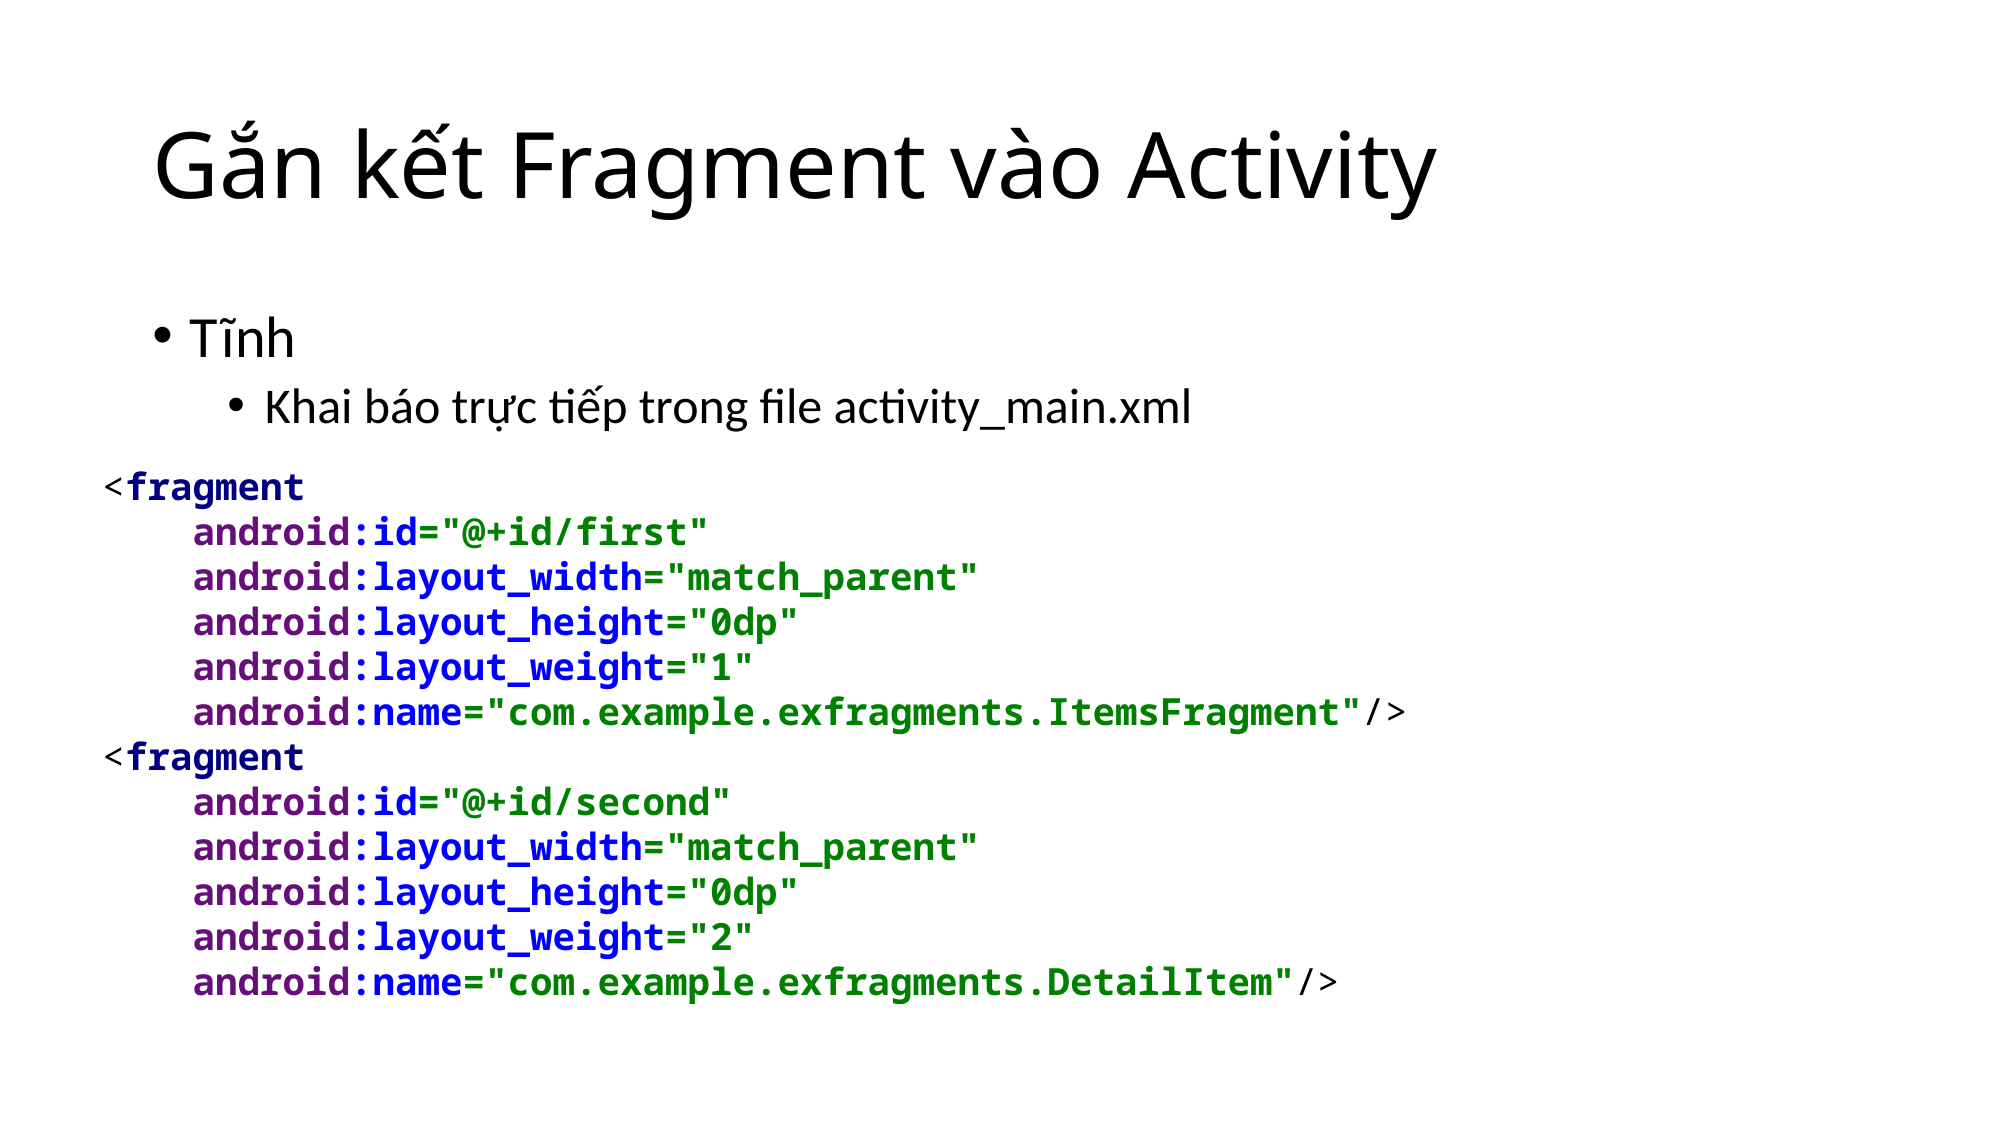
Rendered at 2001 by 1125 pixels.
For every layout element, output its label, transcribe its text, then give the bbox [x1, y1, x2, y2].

title Gắn kết Fragment vào Activity [137, 59, 1863, 278]
text_box <fragment android:id="@+id/first" android:layout_width="match_parent" android:layout_height="0dp" android:layout_weight="1" android:name="com.example.exfragments.ItemsFragment"/> <fragment android:id="@+id/second" android:layout_width="match_parent" android:layout_height="0dp" android:layout_weight="2" android:name="com.example.exfragments.DetailItem"/> [87, 455, 1423, 1011]
list Tĩnh Khai báo trực tiếp trong file activity_main.xml [137, 299, 1863, 1014]
